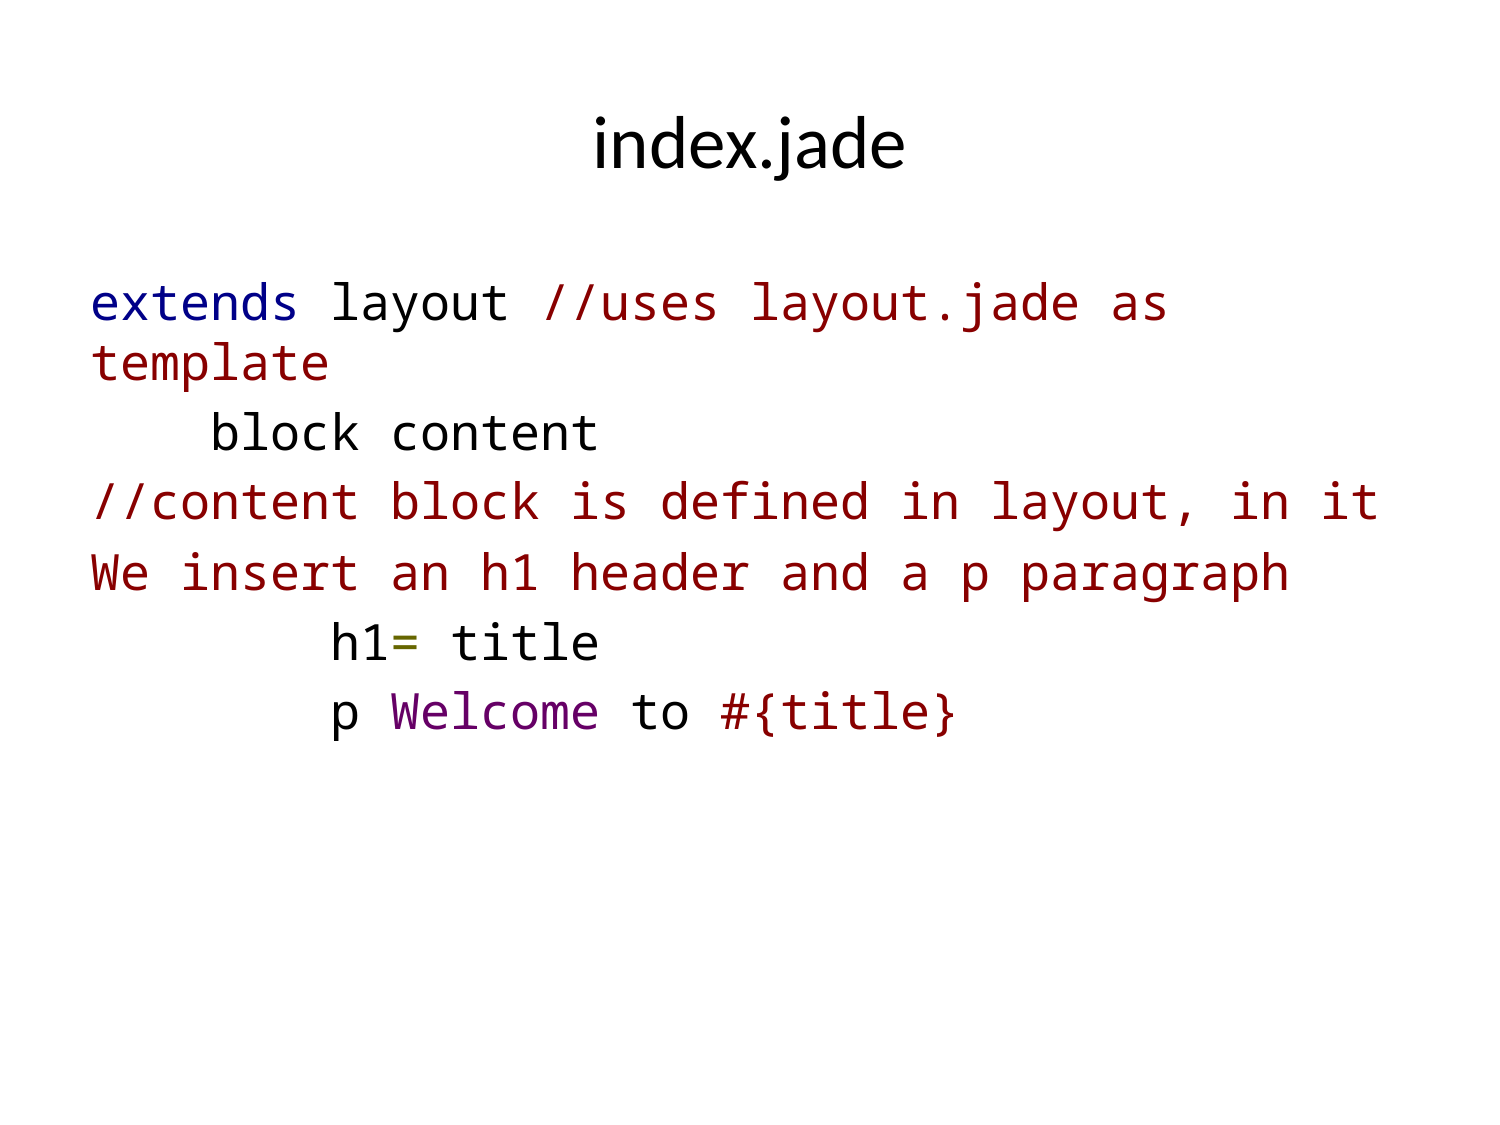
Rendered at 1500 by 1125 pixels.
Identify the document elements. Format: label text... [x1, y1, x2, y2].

list extends layout //uses layout.jade as template block content //content block is defined in layout, in it We insert an h1 header and a p paragraph h1= title p Welcome to #{title} [75, 262, 1425, 1005]
title index.jade [75, 45, 1425, 233]
